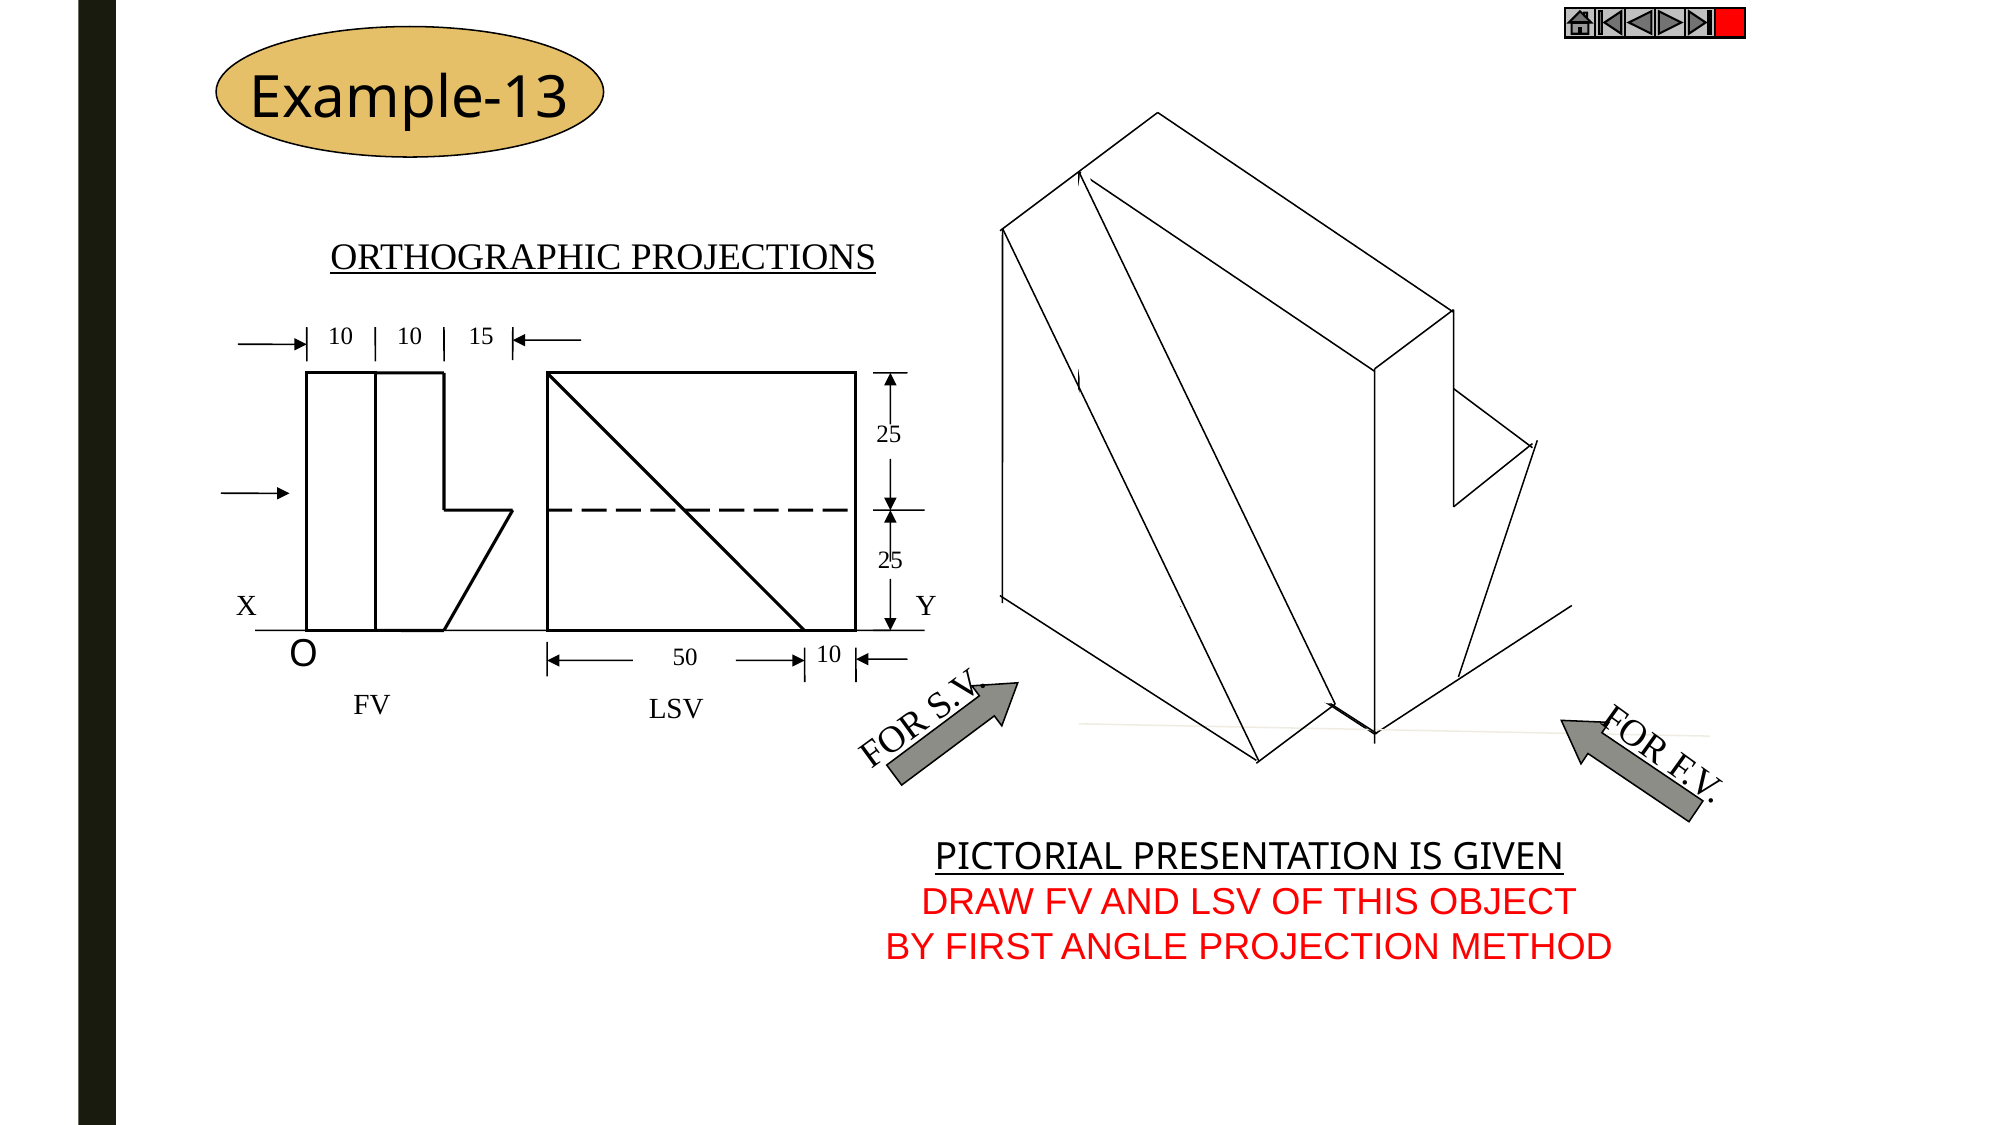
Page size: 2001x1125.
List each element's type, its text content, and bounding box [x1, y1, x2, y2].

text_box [833, 684, 1034, 754]
text_box ORTHOGRAPHIC PROJECTIONS [315, 224, 892, 285]
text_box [1565, 7, 1745, 38]
text_box PICTORIAL PRESENTATION IS GIVEN DRAW FV AND LSV OF THIS OBJECT BY FIRST ANGLE PROJECTION METHOD [870, 824, 1629, 975]
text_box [547, 372, 953, 733]
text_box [999, 112, 1710, 764]
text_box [1547, 722, 1752, 791]
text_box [216, 26, 604, 158]
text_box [220, 312, 582, 729]
